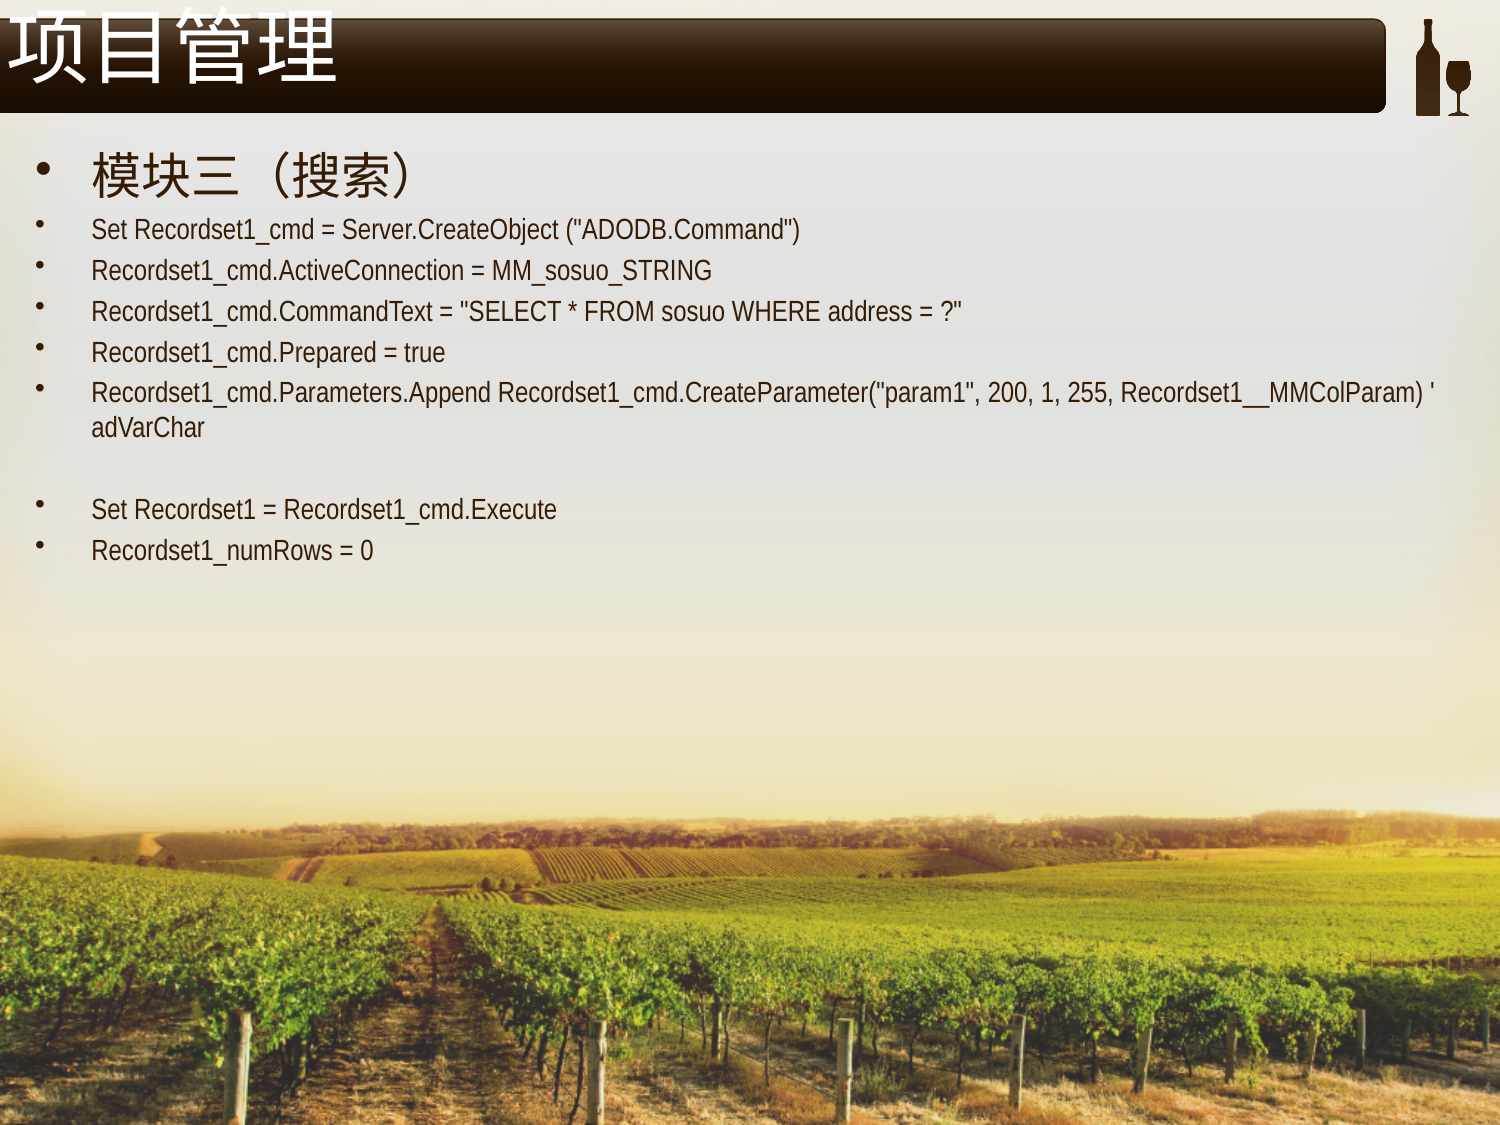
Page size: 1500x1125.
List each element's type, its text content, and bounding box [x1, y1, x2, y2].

text_box [0, 18, 1386, 114]
list 模块三（搜索） Set Recordset1_cmd = Server.CreateObject ("ADODB.Command") Recordset1_cmd.ActiveConnection = MM_sosuo_STRING Recordset1_cmd.CommandText = "SELECT * FROM sosuo WHERE address = ?" Recordset1_cmd.Prepared = true Recordset1_cmd.Parameters.Append Recordset1_cmd.CreateParameter("param1", 200, 1, 255, Recordset1__MMColParam) ' adVarChar Set Recordset1 = Recordset1_cmd.Execute Recordset1_numRows = 0 [20, 137, 1480, 1036]
text_box 项目管理 [0, 20, 1384, 68]
